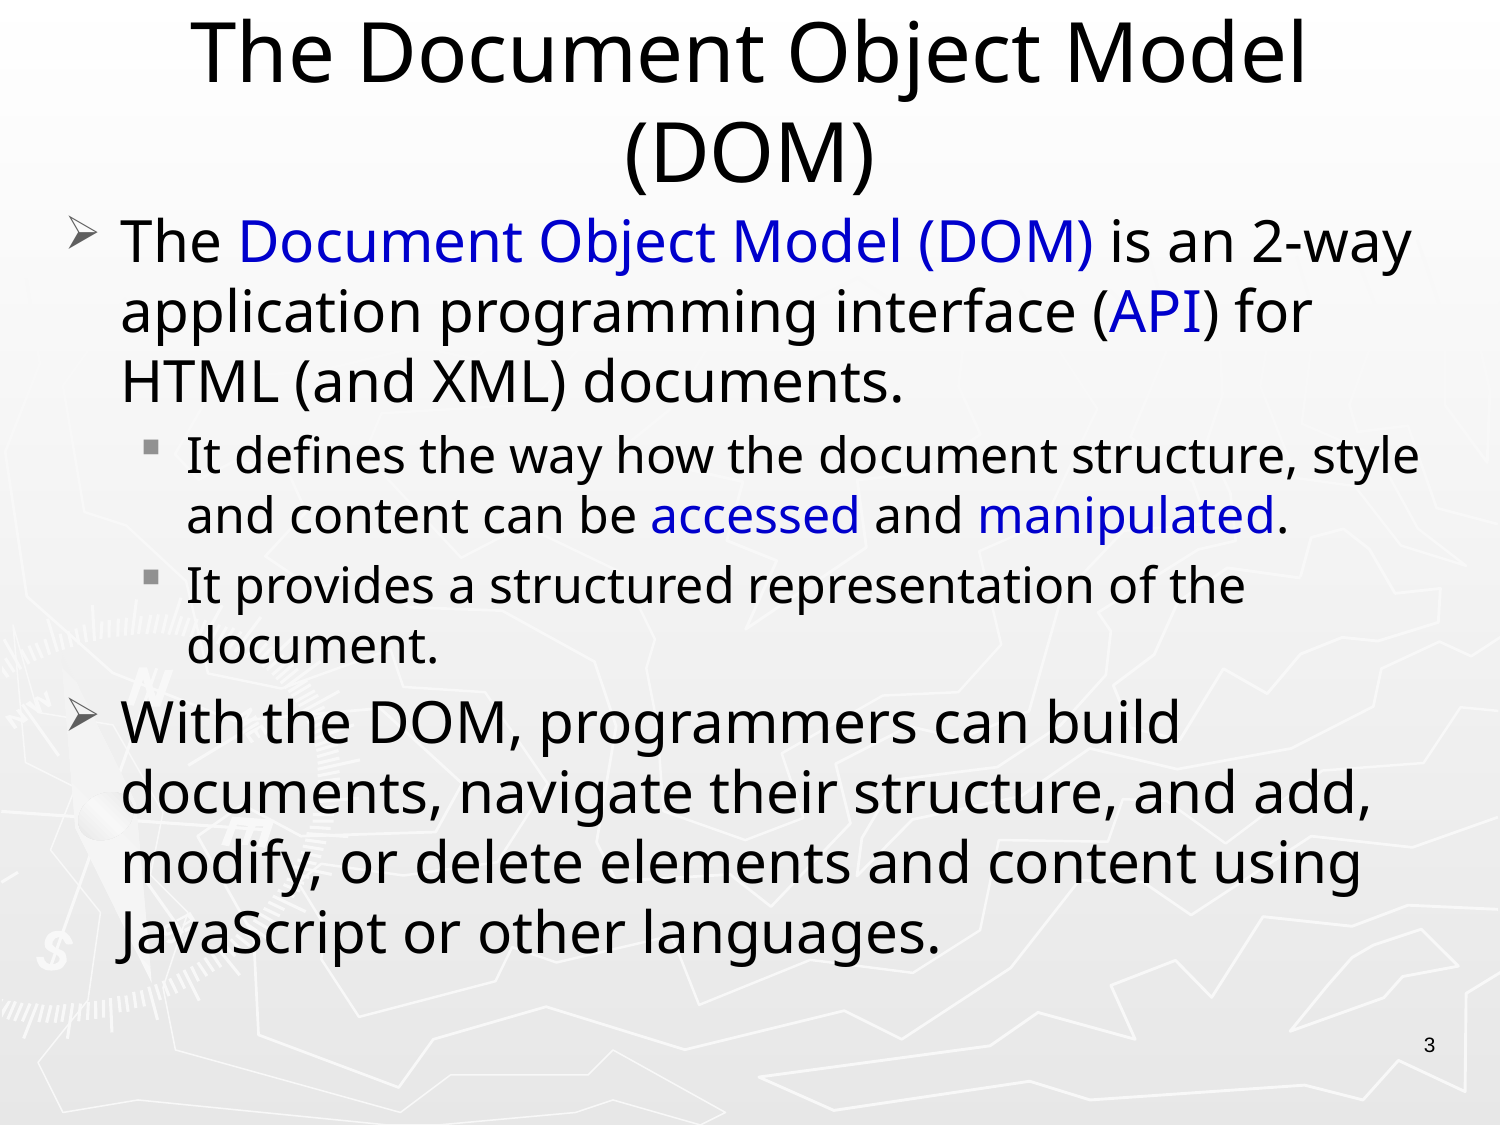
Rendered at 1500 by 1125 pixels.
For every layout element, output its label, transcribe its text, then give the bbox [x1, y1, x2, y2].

title The Document Object Model (DOM) [49, 37, 1451, 161]
slide_number 3 [1074, 1024, 1451, 1103]
list The Document Object Model (DOM) is an 2-way application programming interface (API) for HTML (and XML) documents. It defines the way how the document structure, style and content can be accessed and manipulated. It provides a structured representation of the document. With the DOM, programmers can build documents, navigate their structure, and add, modify, or delete elements and content using JavaScript or other languages. [49, 196, 1451, 1001]
